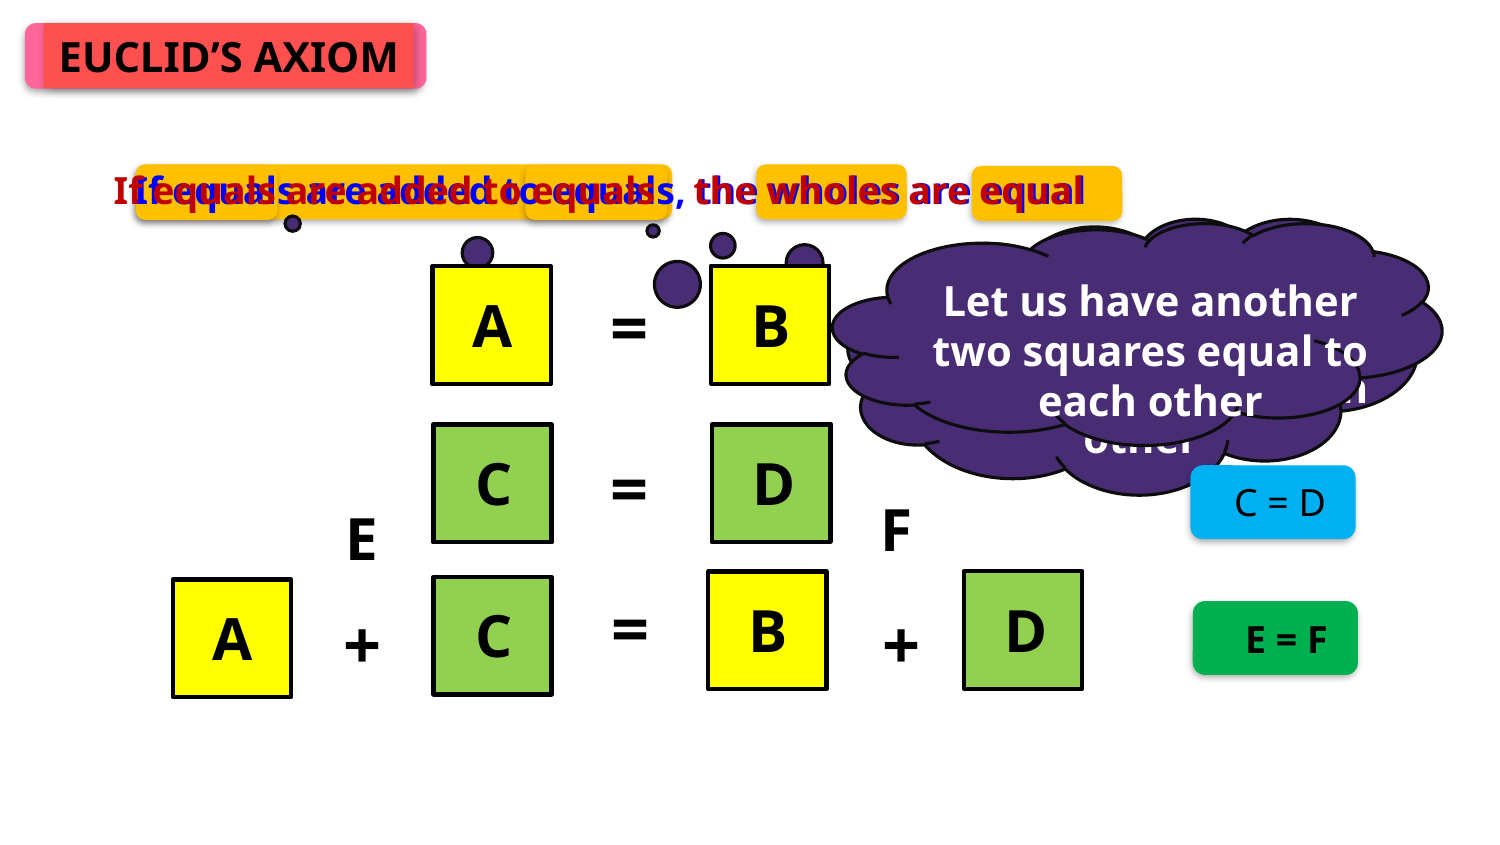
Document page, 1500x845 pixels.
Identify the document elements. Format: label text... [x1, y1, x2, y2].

text_box [847, 349, 860, 362]
text_box [1077, 432, 1211, 446]
text_box [1245, 219, 1320, 234]
text_box Let us have another two squares equal to each other [885, 266, 1416, 432]
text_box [432, 266, 552, 385]
text_box [462, 237, 493, 264]
text_box E = F [1230, 609, 1343, 669]
text_box [962, 569, 1084, 691]
text_box [171, 577, 293, 699]
text_box [835, 297, 885, 404]
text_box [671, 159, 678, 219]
text_box Let us have two squares equal to each other [875, 401, 1407, 470]
text_box A [197, 594, 268, 680]
text_box C [460, 592, 528, 677]
text_box [1416, 266, 1443, 364]
text_box B [733, 586, 803, 672]
text_box F [865, 486, 928, 571]
text_box [1188, 463, 1358, 542]
text_box [431, 575, 554, 697]
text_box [24, 22, 433, 89]
text_box [860, 396, 875, 433]
text_box = [595, 439, 668, 535]
text_box + [328, 595, 389, 690]
text_box [900, 223, 1415, 266]
text_box [1145, 219, 1226, 239]
text_box = [595, 278, 645, 373]
text_box [1066, 470, 1188, 496]
text_box [285, 215, 301, 232]
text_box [433, 424, 552, 543]
text_box C = D [1219, 471, 1342, 532]
text_box E [330, 494, 393, 579]
text_box [710, 233, 736, 259]
text_box If equals are added to equals [99, 159, 671, 219]
text_box [1190, 598, 1361, 678]
text_box [786, 244, 824, 264]
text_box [711, 424, 831, 543]
text_box the wholes are equal [678, 159, 1100, 220]
text_box [962, 470, 1063, 479]
text_box [706, 569, 829, 691]
text_box + [868, 595, 929, 690]
text_box = [596, 579, 668, 675]
text_box [1053, 226, 1130, 236]
text_box [973, 163, 1125, 223]
text_box [646, 224, 660, 238]
text_box D [989, 586, 1063, 671]
text_box [654, 261, 701, 308]
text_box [711, 265, 830, 385]
